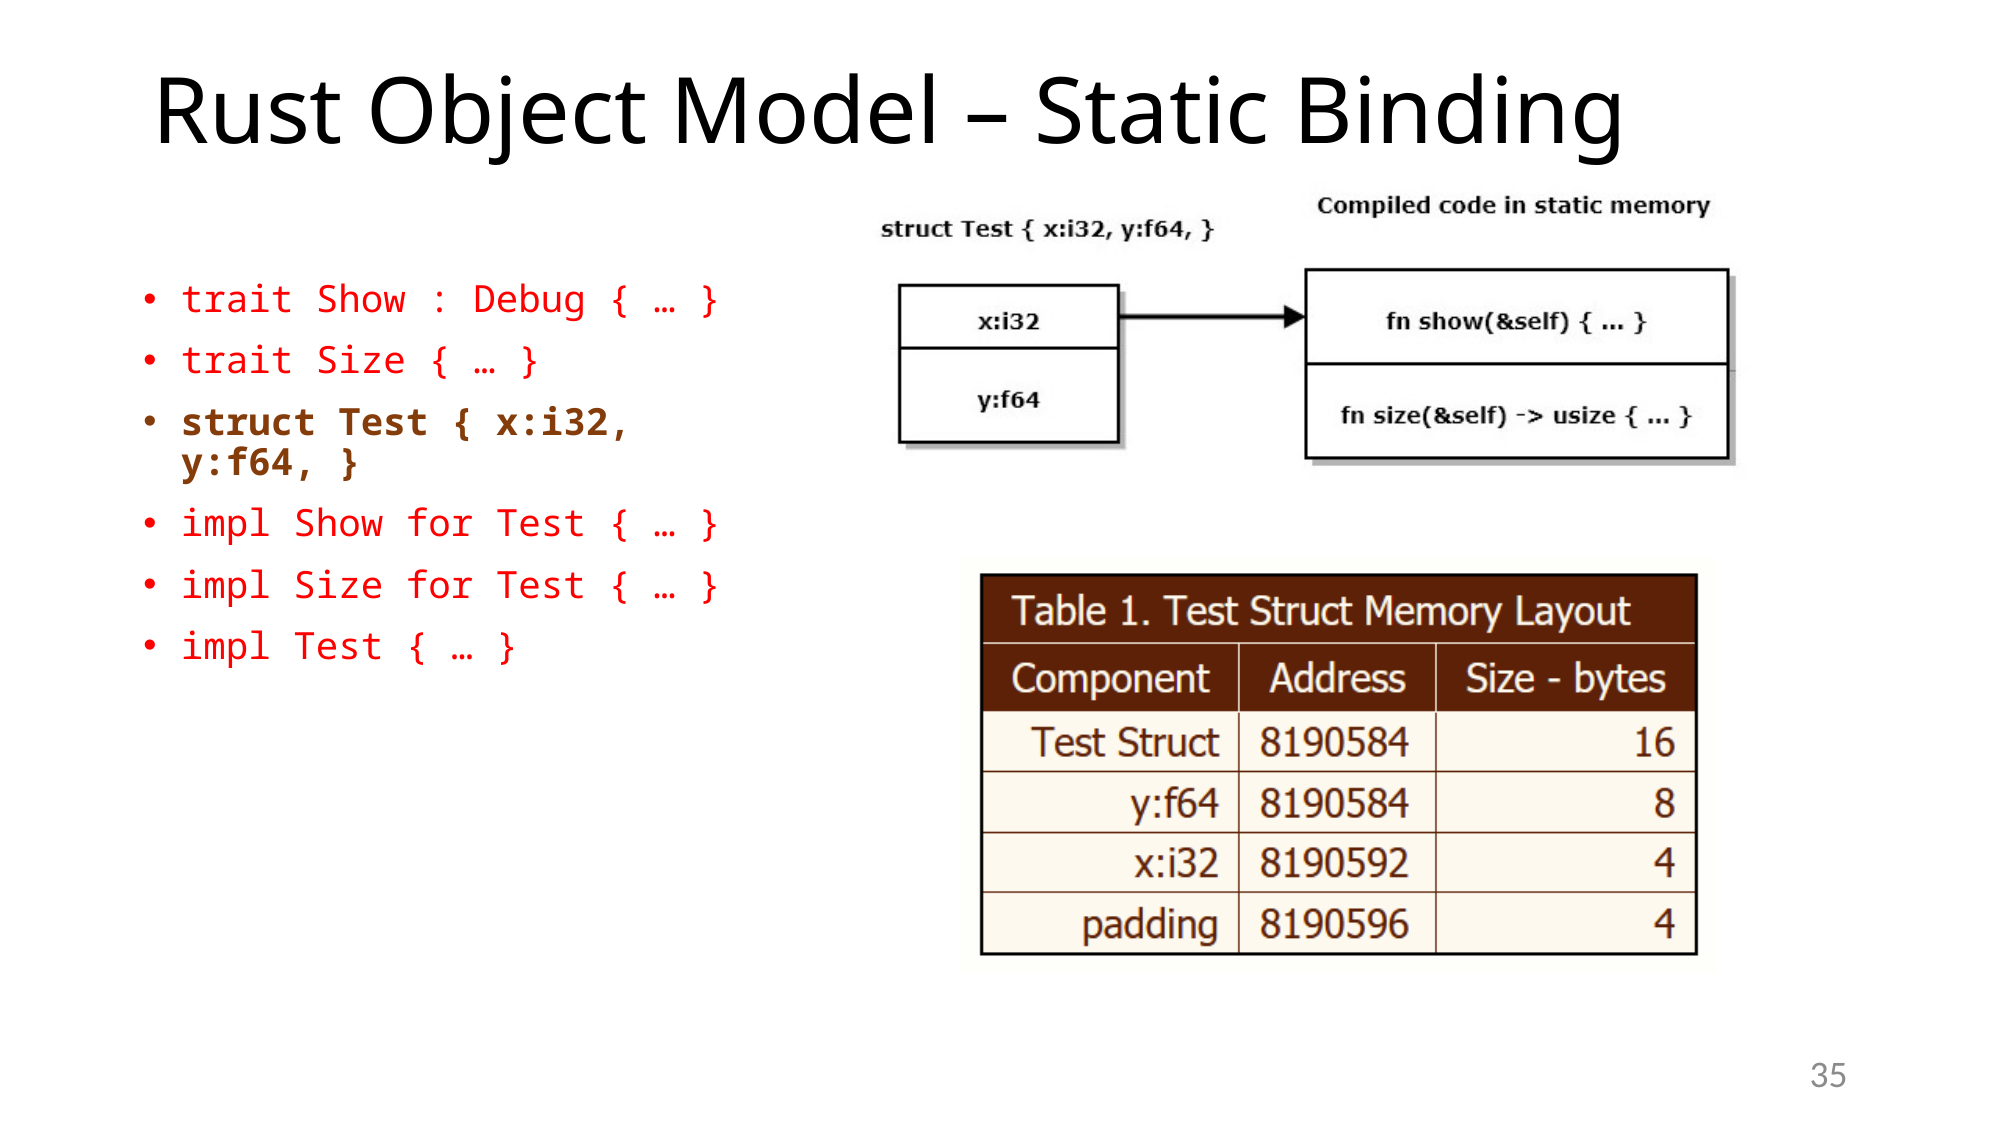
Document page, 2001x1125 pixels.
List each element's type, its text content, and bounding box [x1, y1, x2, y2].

picture [853, 168, 1758, 488]
slide_number 35 [1412, 1042, 1863, 1103]
picture [960, 558, 1717, 973]
list trait Show : Debug { … } trait Size { … } struct Test { x:i32, y:f64, } impl Show for Test { … } impl Size for Test { … } impl Test { … } [128, 272, 804, 671]
title Rust Object Model – Static Binding [137, 59, 1863, 169]
